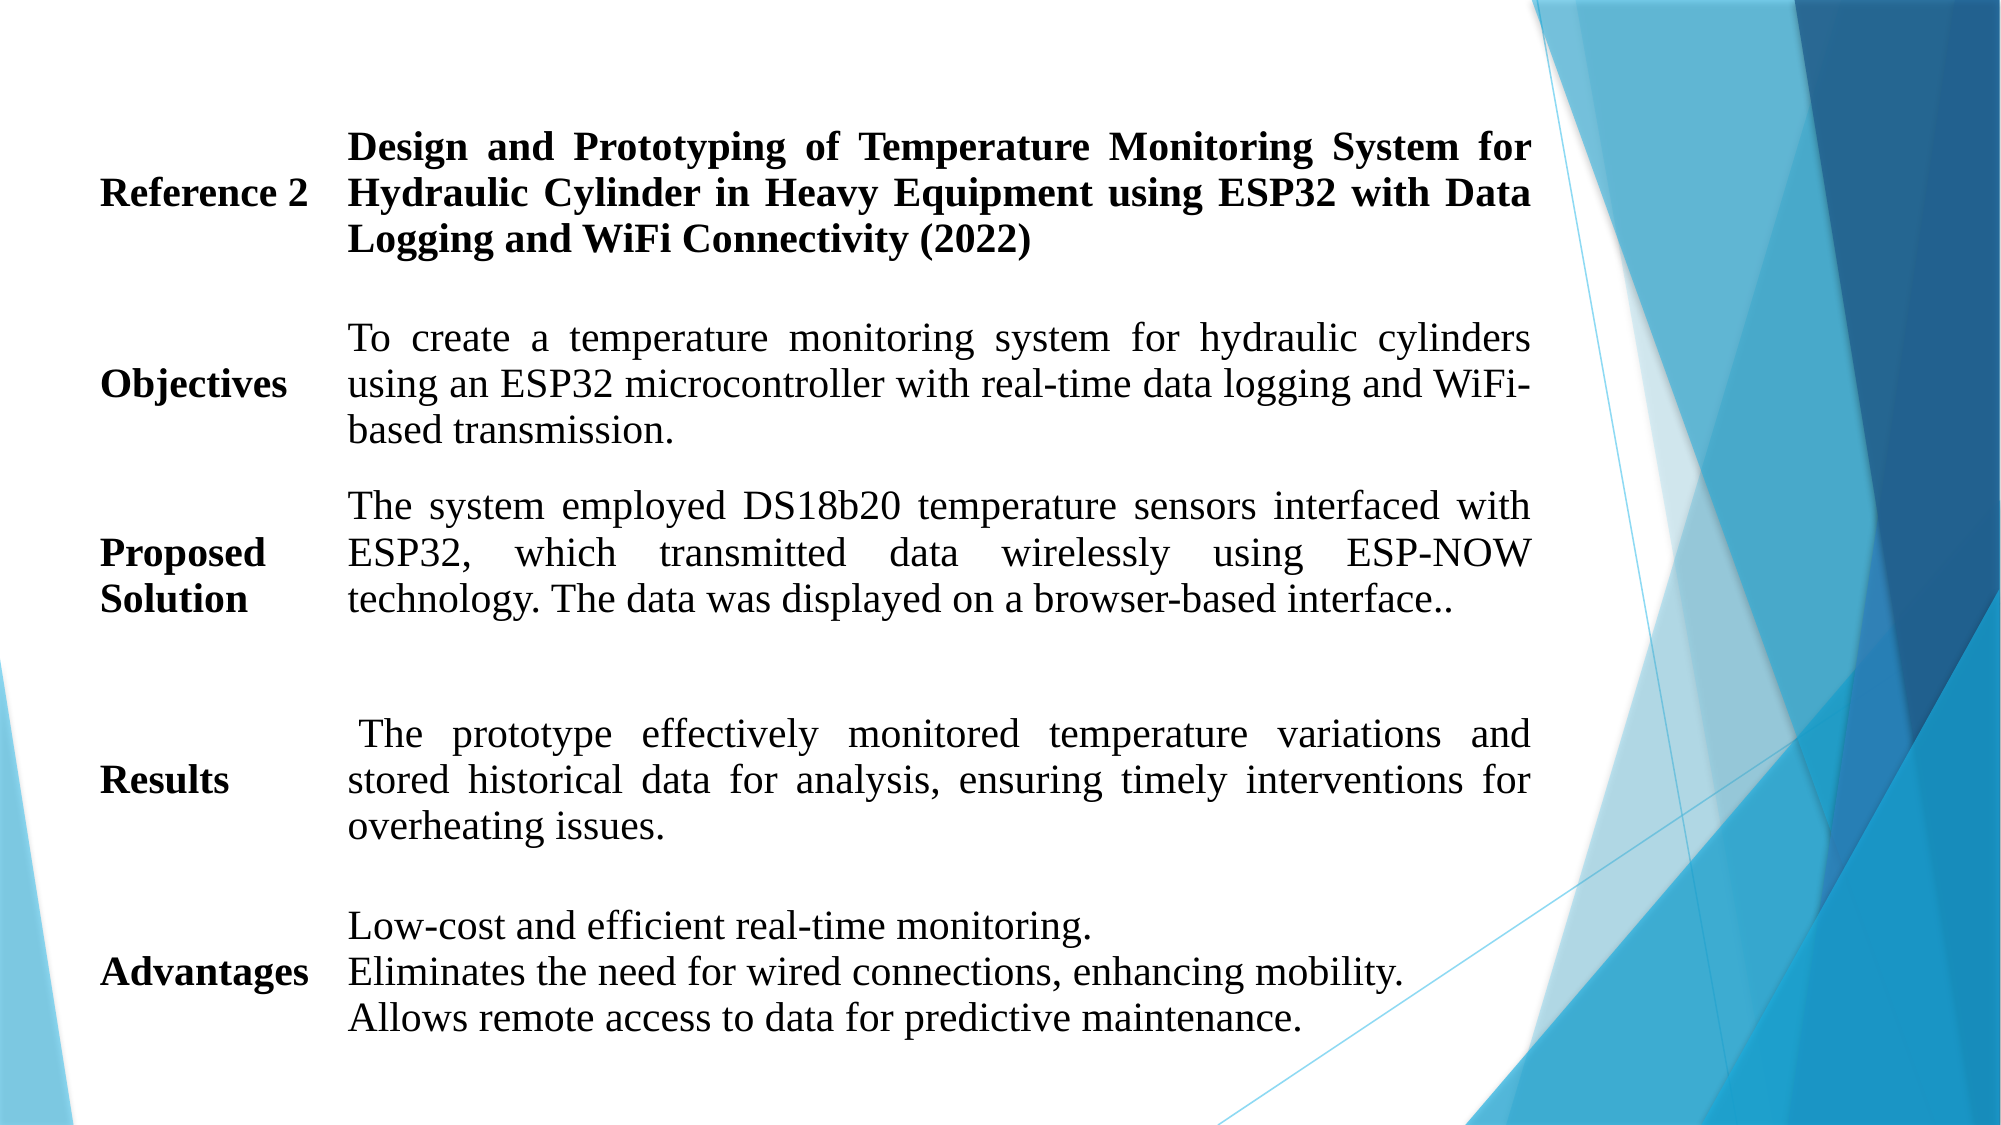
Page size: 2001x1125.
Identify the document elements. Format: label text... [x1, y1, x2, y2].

table_cell To create a temperature monitoring system for hydraulic cylinders using an ESP32 microcontroller with real-time data logging and WiFi-based transmission. [333, 307, 1547, 475]
table_cell Objectives [85, 307, 333, 475]
table_cell The system employed DS18b20 temperature sensors interfaced with ESP32, which transmitted data wirelessly using ESP-NOW technology. The data was displayed on a browser-based interface.. [333, 475, 1547, 702]
table_cell Advantages [85, 894, 333, 1048]
table_header Reference 2 [85, 116, 333, 307]
table_cell Proposed Solution [85, 475, 333, 702]
table_cell Low-cost and efficient real-time monitoring. Eliminates the need for wired connections, enhancing mobility. Allows remote access to data for predictive maintenance. [333, 894, 1547, 1048]
table_cell Results [85, 702, 333, 894]
table_cell The prototype effectively monitored temperature variations and stored historical data for analysis, ensuring timely interventions for overheating issues. [333, 702, 1547, 894]
table_header Design and Prototyping of Temperature Monitoring System for Hydraulic Cylinder in Heavy Equipment using ESP32 with Data Logging and WiFi Connectivity (2022) [333, 116, 1547, 307]
